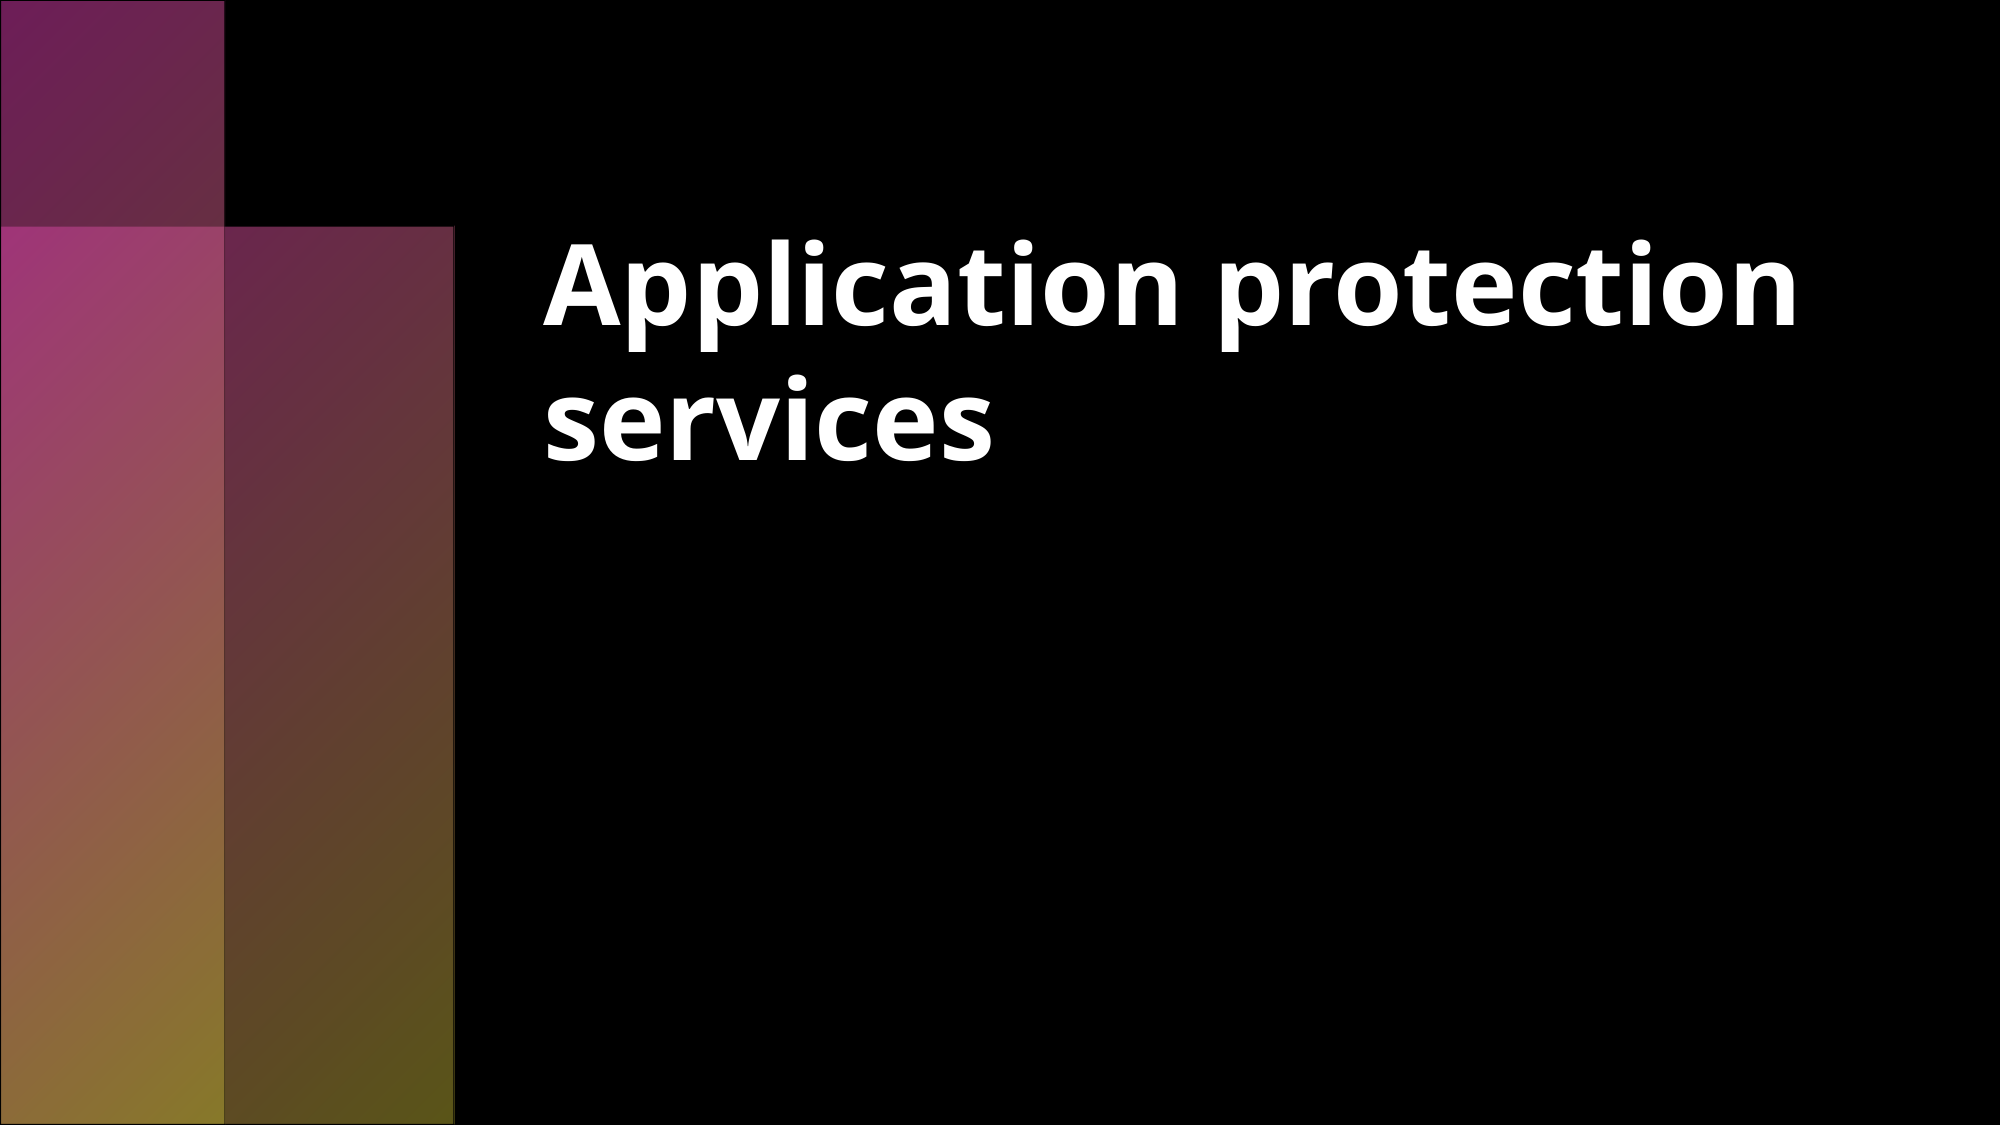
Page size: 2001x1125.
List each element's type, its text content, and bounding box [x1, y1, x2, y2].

title Application protection services [528, 205, 1823, 684]
